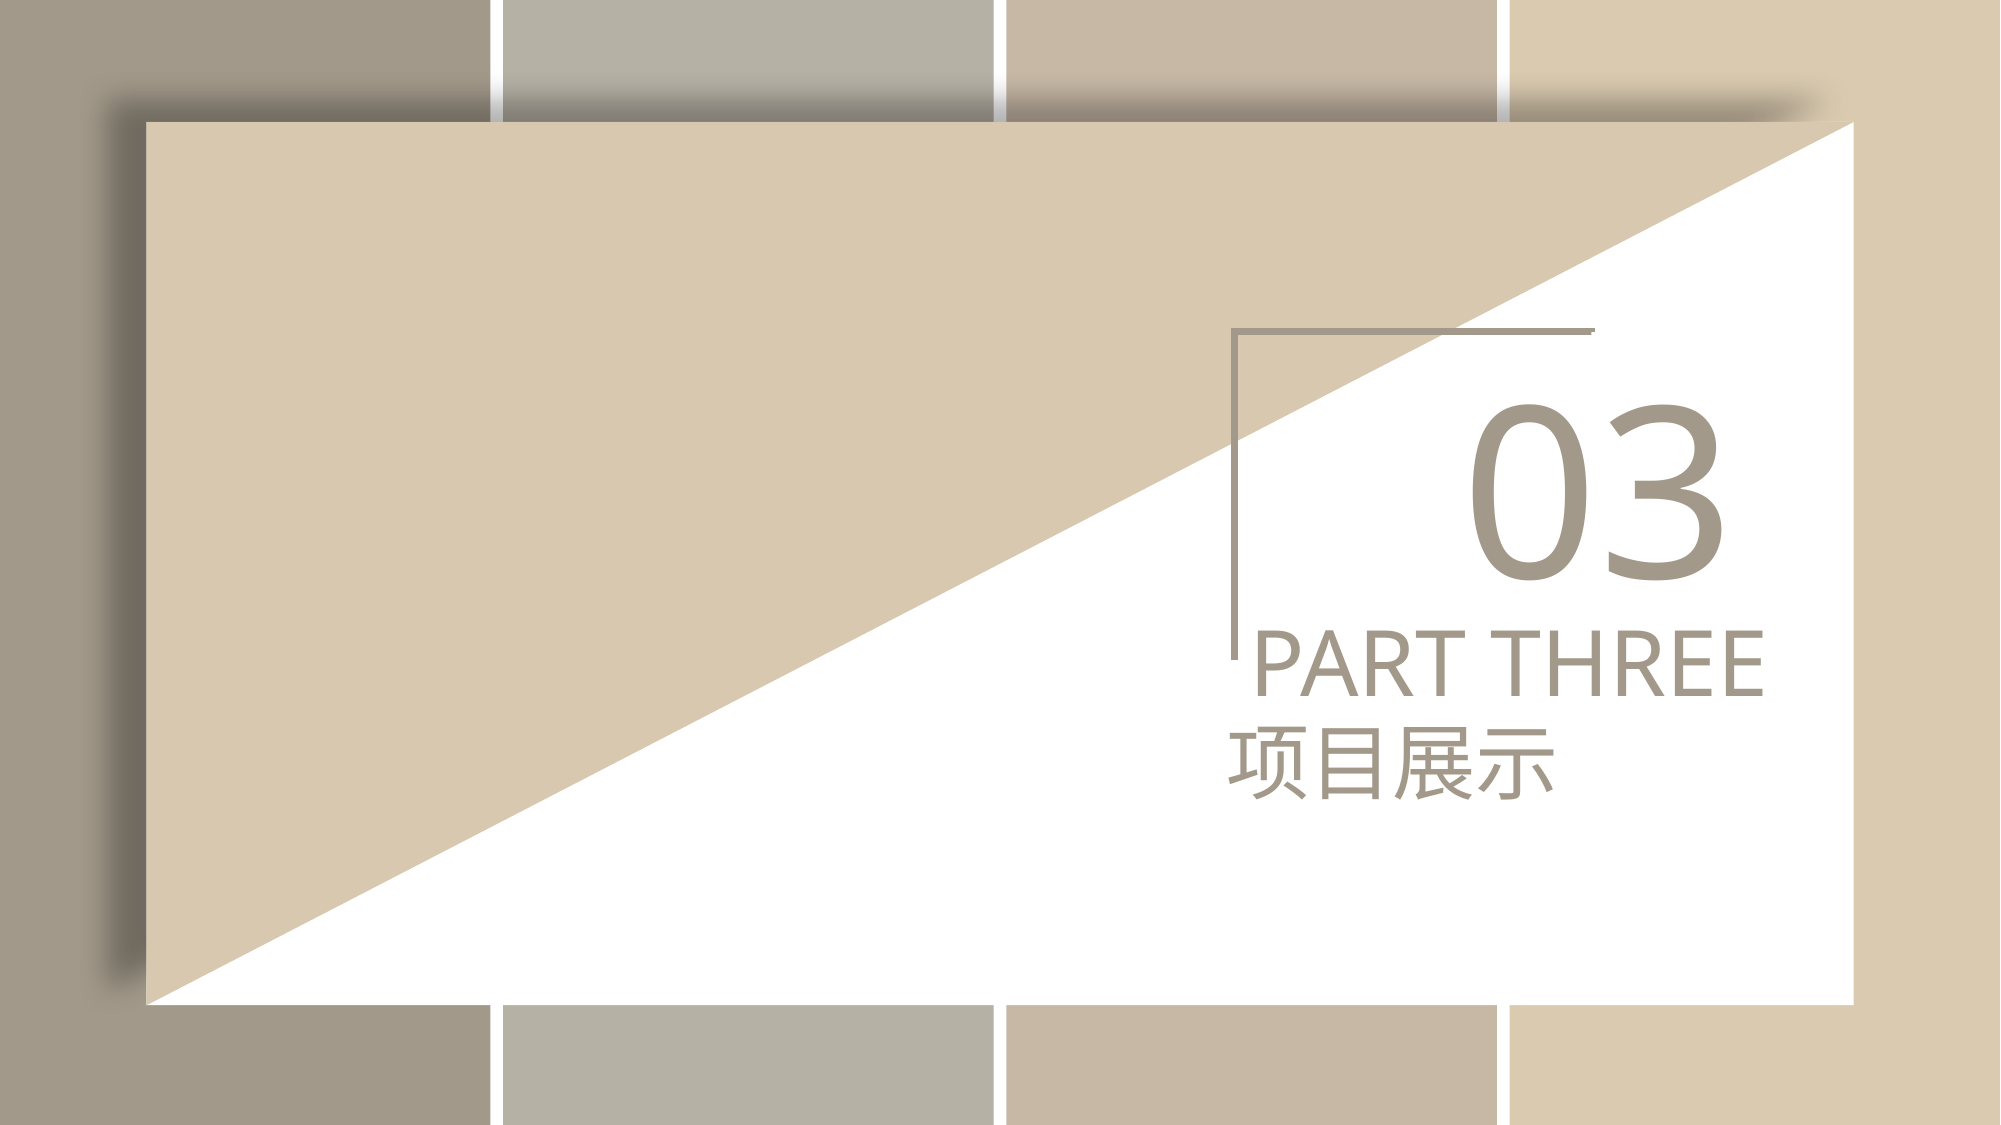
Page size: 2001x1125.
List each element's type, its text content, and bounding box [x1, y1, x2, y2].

text_box [150, 123, 1855, 1006]
text_box [145, 120, 1855, 1008]
text_box PART THREE [1234, 597, 1784, 722]
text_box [1265, 333, 1595, 658]
text_box 03 [1592, 331, 1750, 597]
text_box 项目展示 [1035, 703, 1750, 819]
